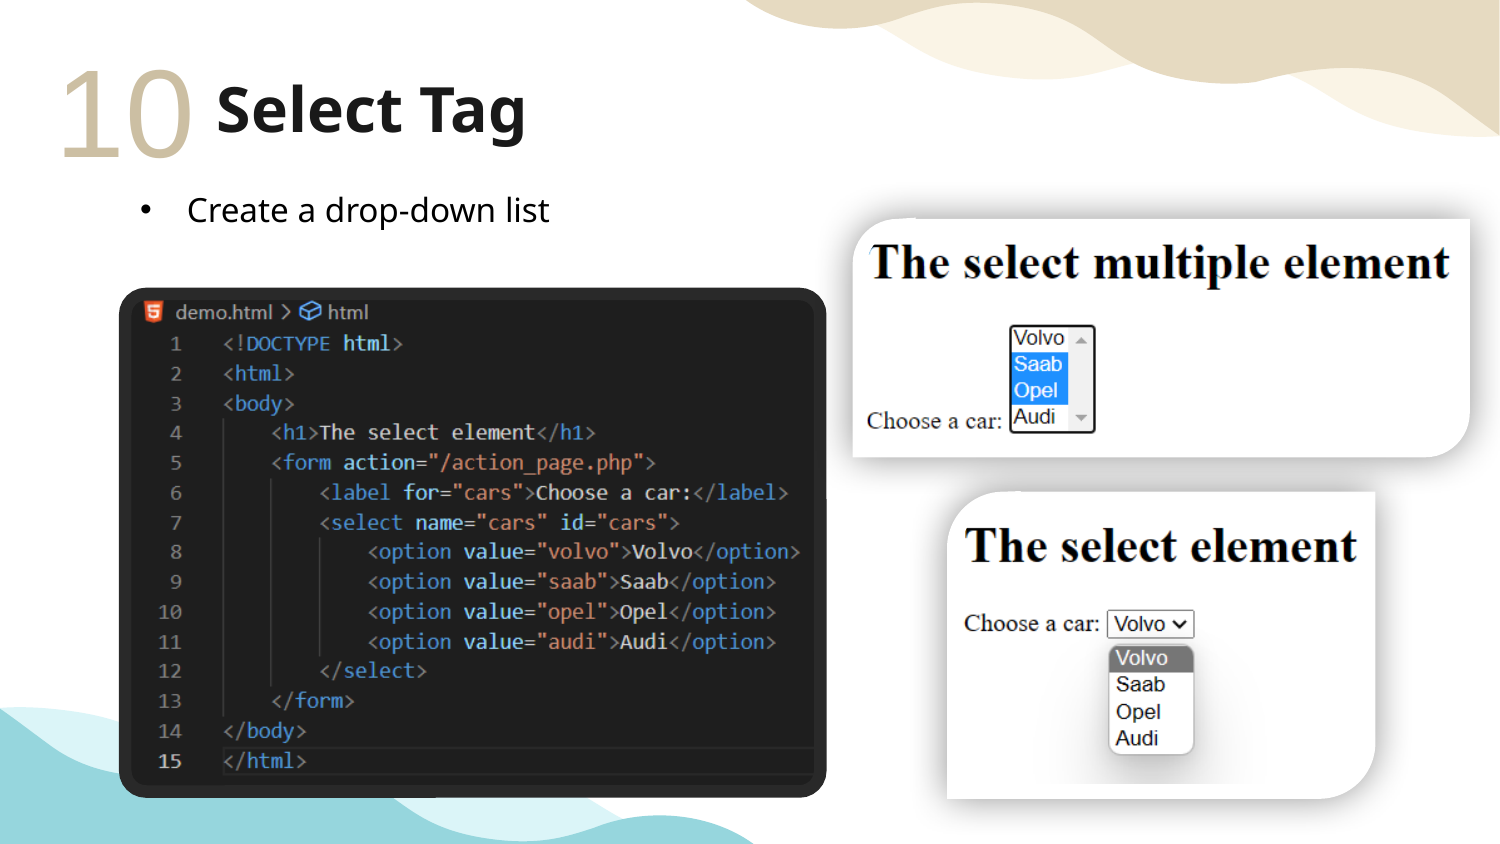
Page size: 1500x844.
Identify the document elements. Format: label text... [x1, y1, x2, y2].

text_box 10 [35, 57, 215, 159]
picture [859, 225, 1463, 451]
picture [954, 498, 1369, 792]
text_box Create a drop-down list [125, 181, 604, 237]
title Select Tag [215, 75, 616, 140]
picture [124, 293, 821, 792]
